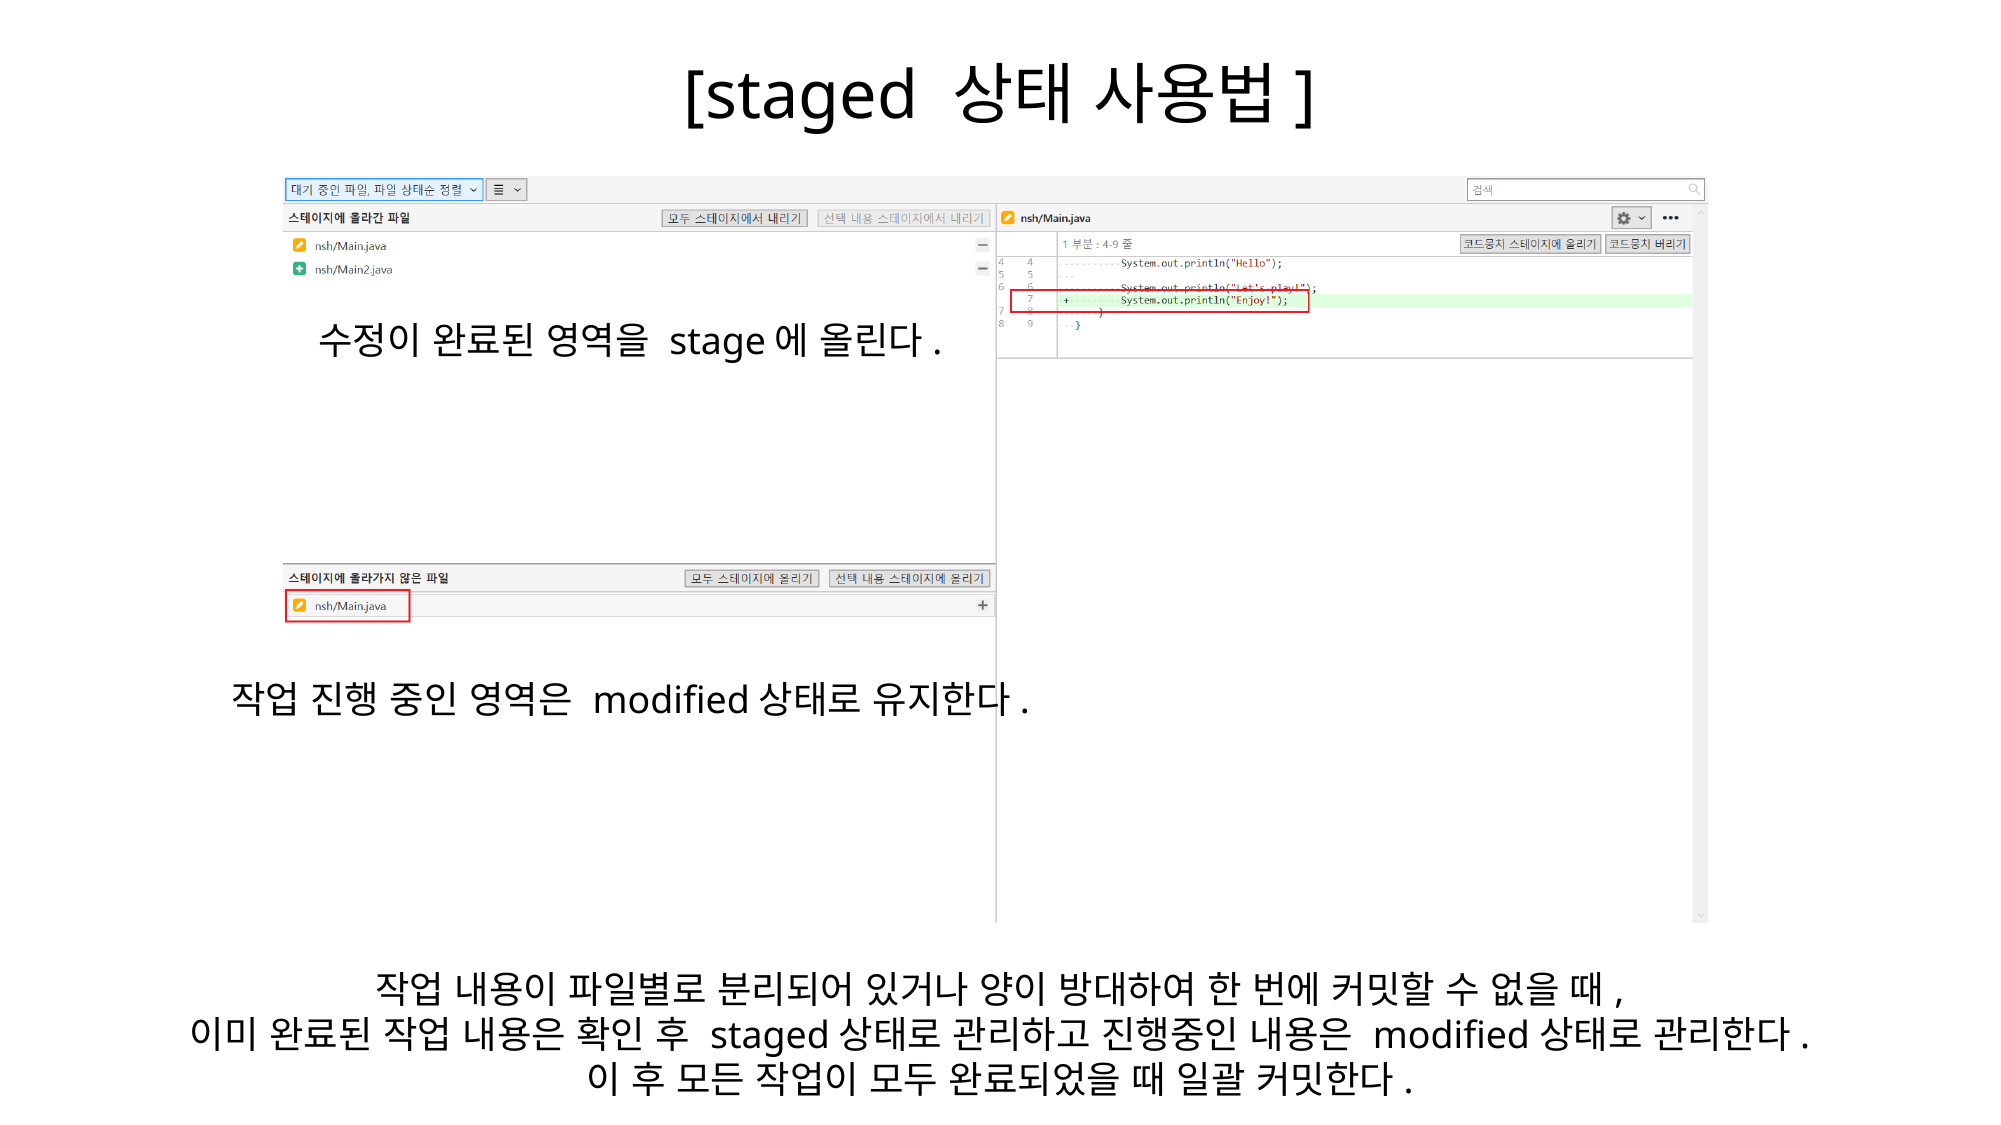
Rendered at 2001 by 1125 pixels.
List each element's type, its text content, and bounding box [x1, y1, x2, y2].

text_box [staged 상태 사용법] [668, 45, 1331, 140]
picture [283, 176, 1708, 923]
text_box 작업 내용이 파일별로 분리되어 있거나 양이 방대하여 한 번에 커밋할 수 없을 때, 이미 완료된 작업 내용은 확인 후 staged상태로 관리하고 진행중인 내용은 modified상태로 관리한다. 이 후 모든 작업이 모두 완료되었을 때 일괄 커밋한다. [174, 958, 1825, 1109]
text_box 작업 진행 중인 영역은 modified상태로 유지한다. [216, 668, 283, 728]
